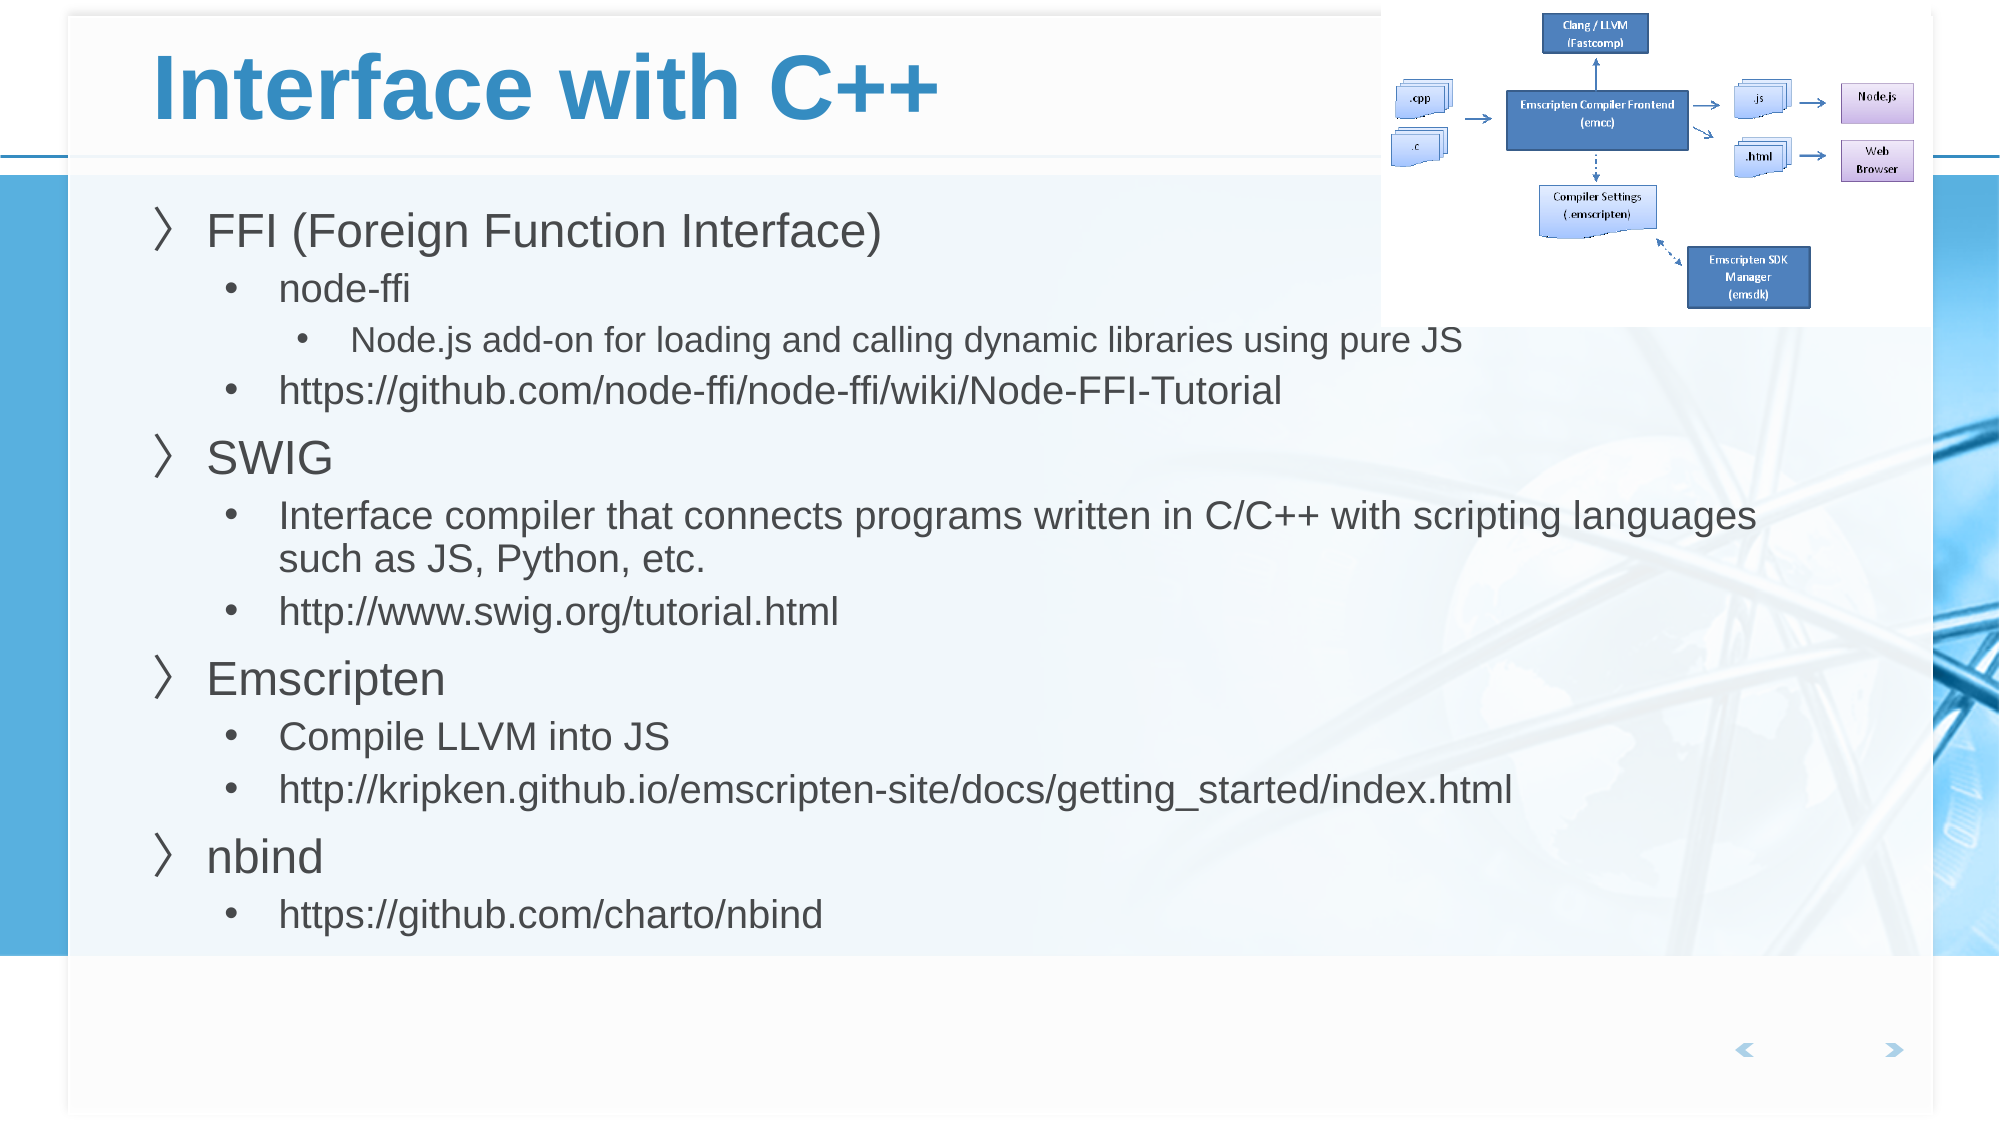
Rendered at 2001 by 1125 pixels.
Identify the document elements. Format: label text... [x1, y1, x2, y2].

title Interface with C++ [137, 29, 1381, 150]
list FFI (Foreign Function Interface) node-ffi Node.js add-on for loading and calling dynamic libraries using pure JS https://github.com/node-ffi/node-ffi/wiki/Node-FFI-Tutorial SWIG Interface compiler that connects programs written in C/C++ with scripting languages such as JS, Python, etc. http://www.swig.org/tutorial.html Emscripten Compile LLVM into JS http://kripken.github.io/emscripten-site/docs/getting_started/index.html nbind https://github.com/charto/nbind [137, 198, 1863, 946]
picture [0, 0, 2001, 1125]
